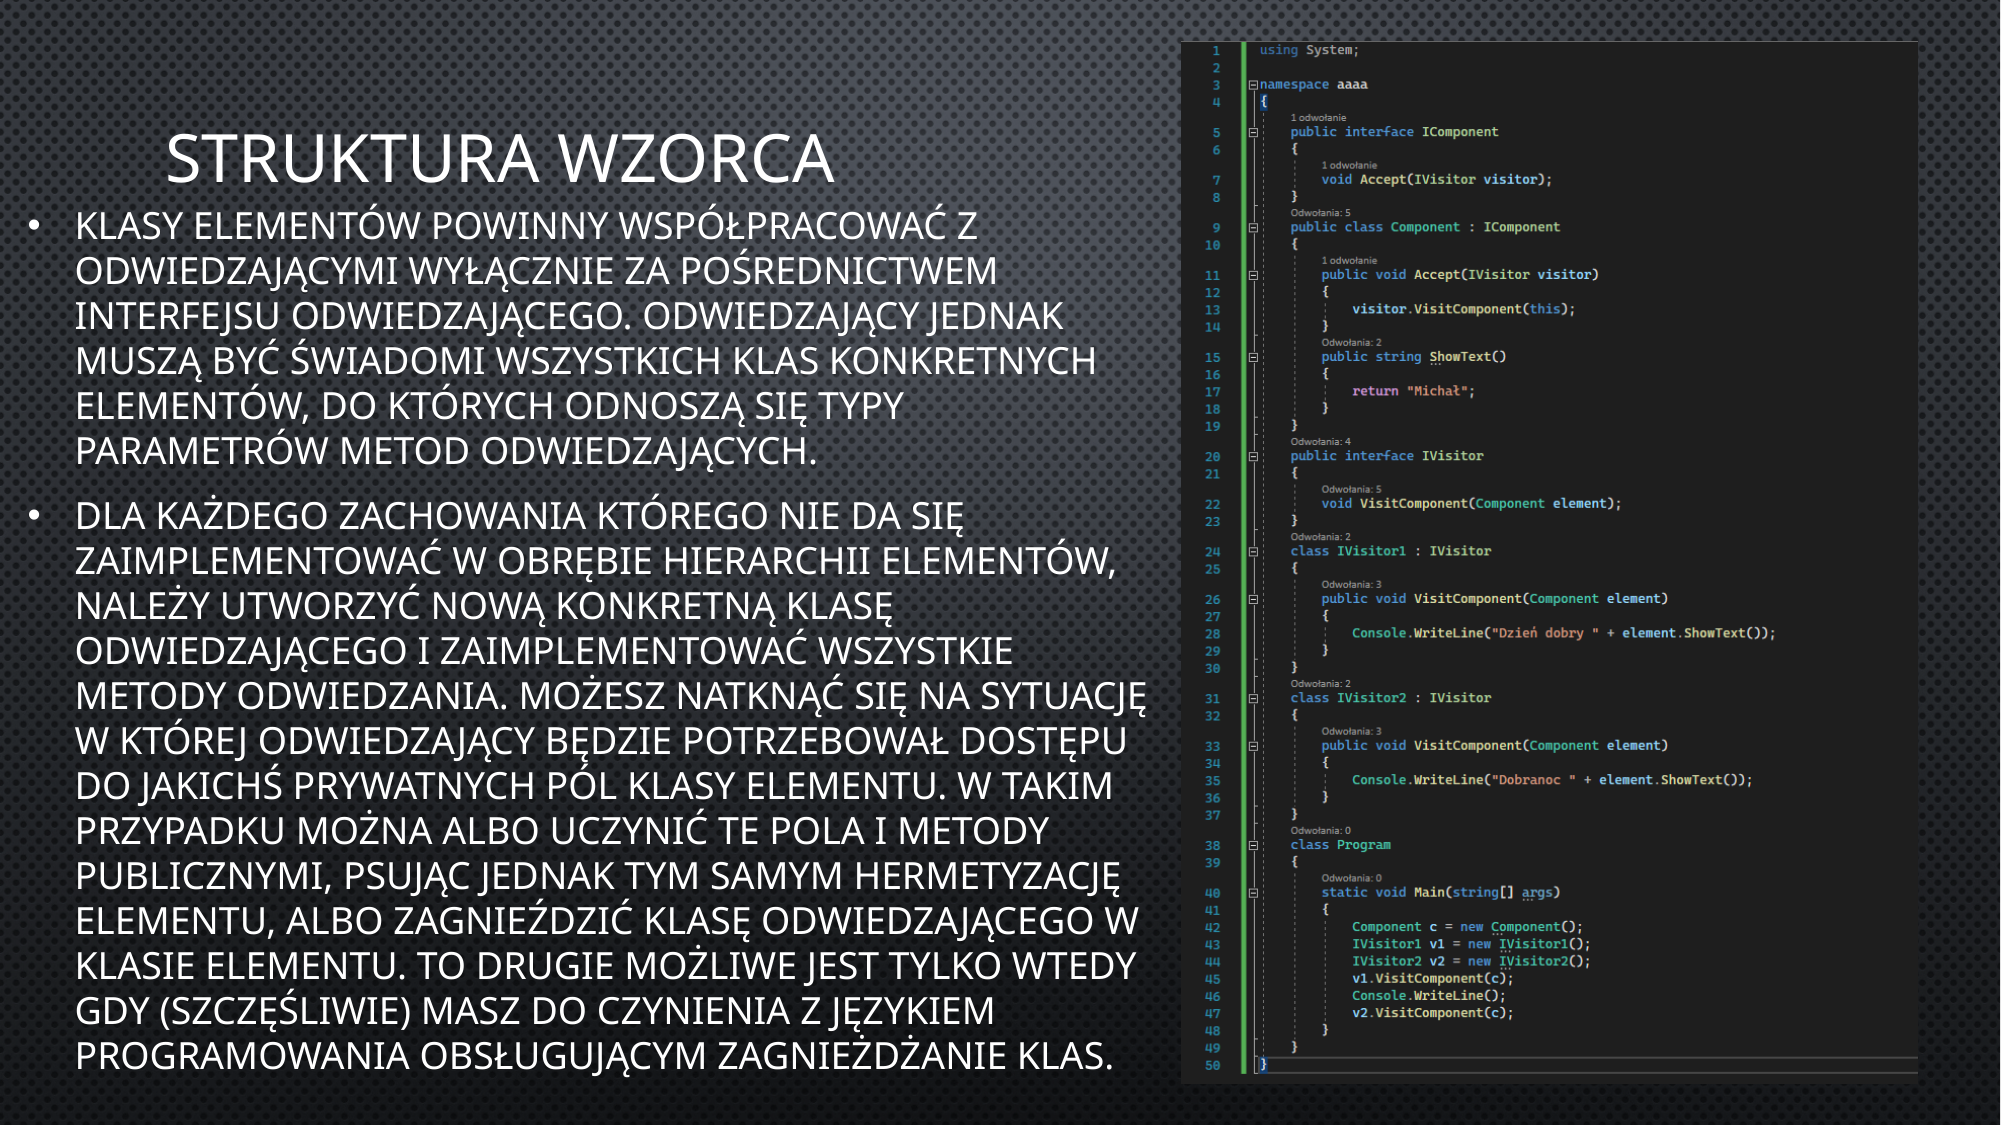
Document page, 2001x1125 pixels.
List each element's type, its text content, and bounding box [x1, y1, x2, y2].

picture [1181, 41, 1919, 1084]
title Struktura wzorca [0, 0, 1625, 313]
list Klasy elementów powinny współpracować z odwiedzającymi wyłącznie za pośrednictwem interfejsu odwiedzającego. Odwiedzający jednak muszą być świadomi wszystkich klas konkretnych elementów, do których odnoszą się typy parametrów metod odwiedzających. Dla każdego zachowania którego nie da się zaimplementować w obrębie hierarchii elementów, należy utworzyć nową konkretną klasę odwiedzającego i zaimplementować wszystkie metody odwiedzania. Możesz natknąć się na sytuację w której odwiedzający będzie potrzebował dostępu do jakichś prywatnych pól klasy elementu. W takim przypadku można albo uczynić te pola i metody publicznymi, psując jednak tym samym hermetyzację elementu, albo zagnieździć klasę odwiedzającego w klasie elementu. To drugie możliwe jest tylko wtedy gdy (szczęśliwie) masz do czynienia z językiem programowania obsługującym zagnieżdżanie klas. [12, 173, 1182, 1107]
